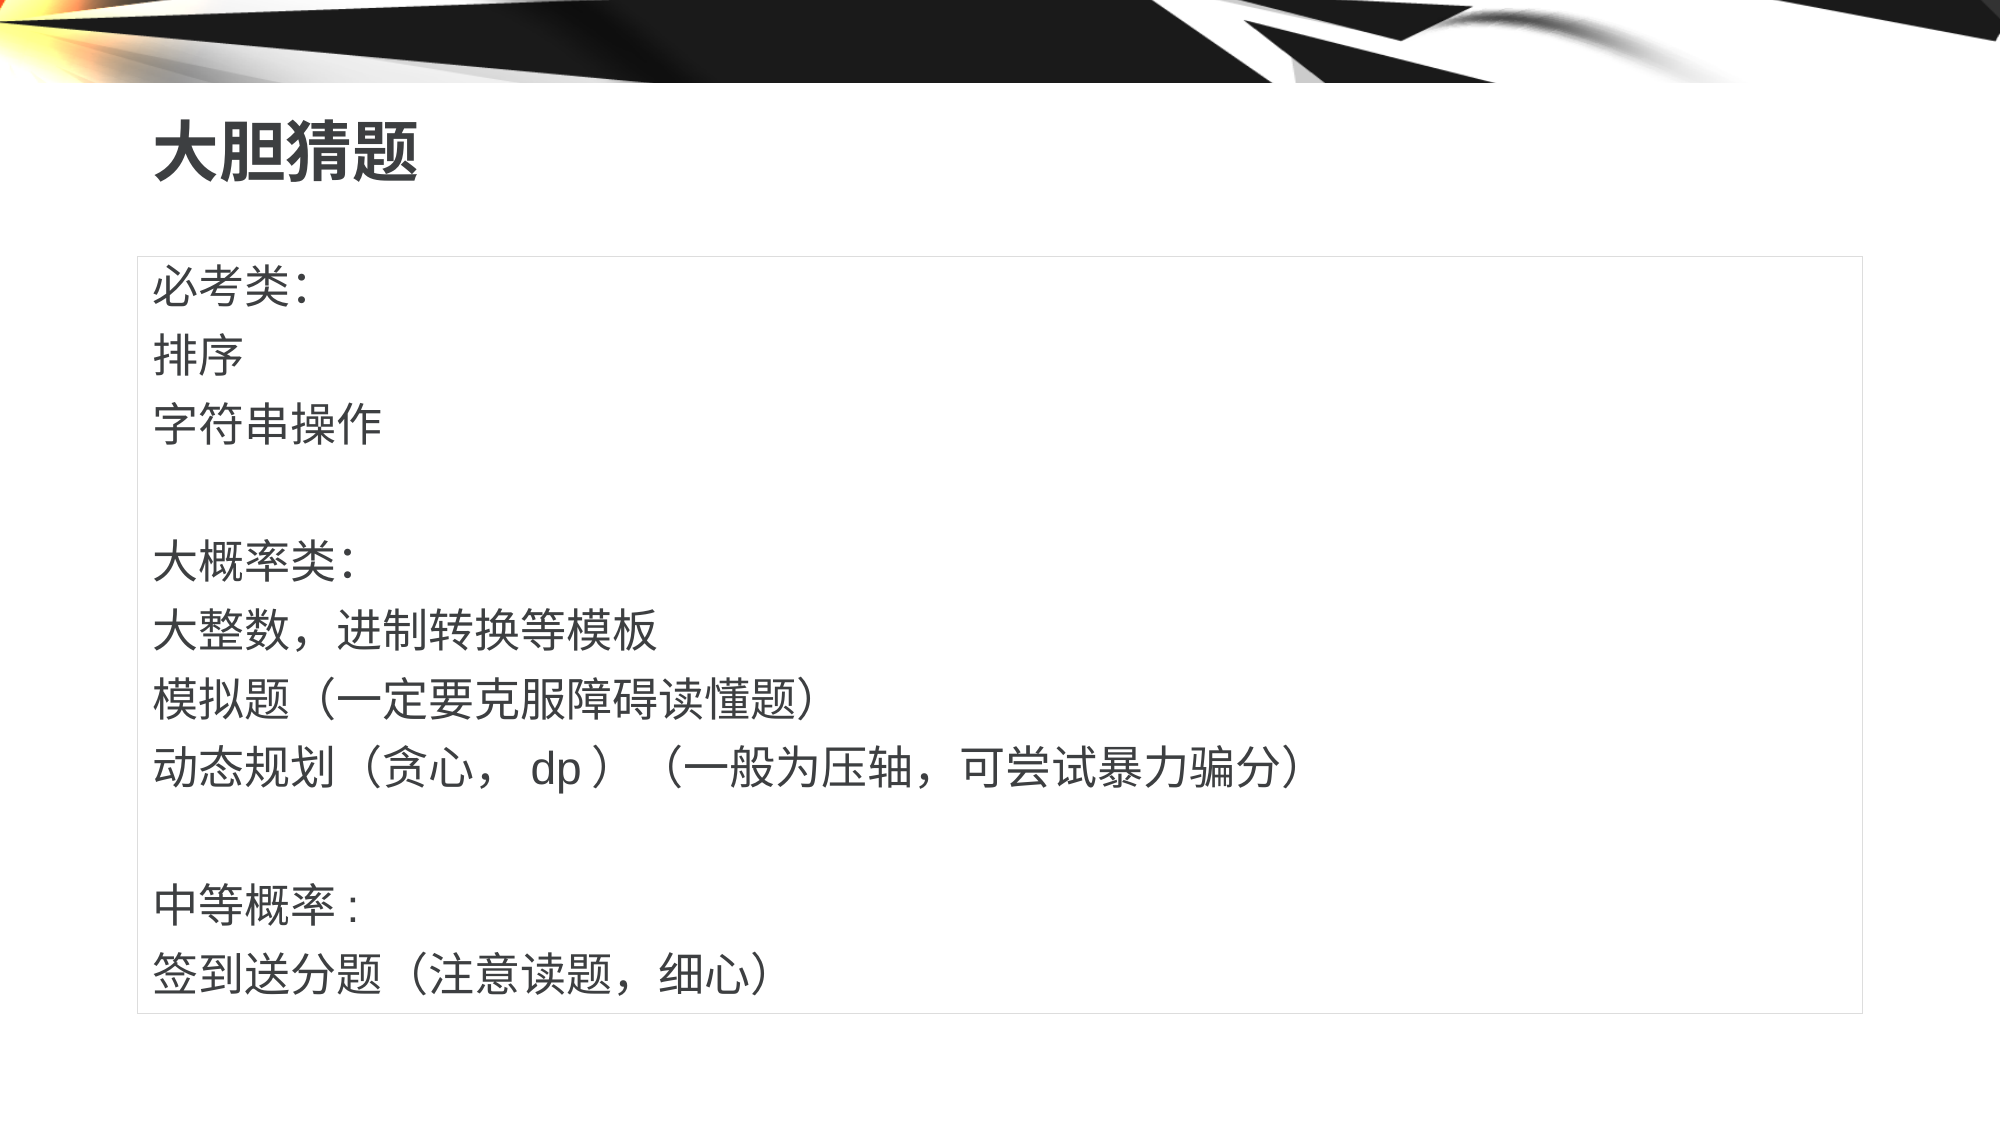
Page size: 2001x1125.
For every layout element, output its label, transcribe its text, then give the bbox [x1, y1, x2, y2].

title 大胆猜题 [137, 82, 1863, 228]
picture [0, 0, 2000, 83]
list 必考类： 排序 字符串操作 大概率类： 大整数，进制转换等模板 模拟题（一定要克服障碍读懂题） 动态规划（贪心，dp）（一般为压轴，可尝试暴力骗分） 中等概率: 签到送分题（注意读题，细心） [137, 256, 1863, 1014]
